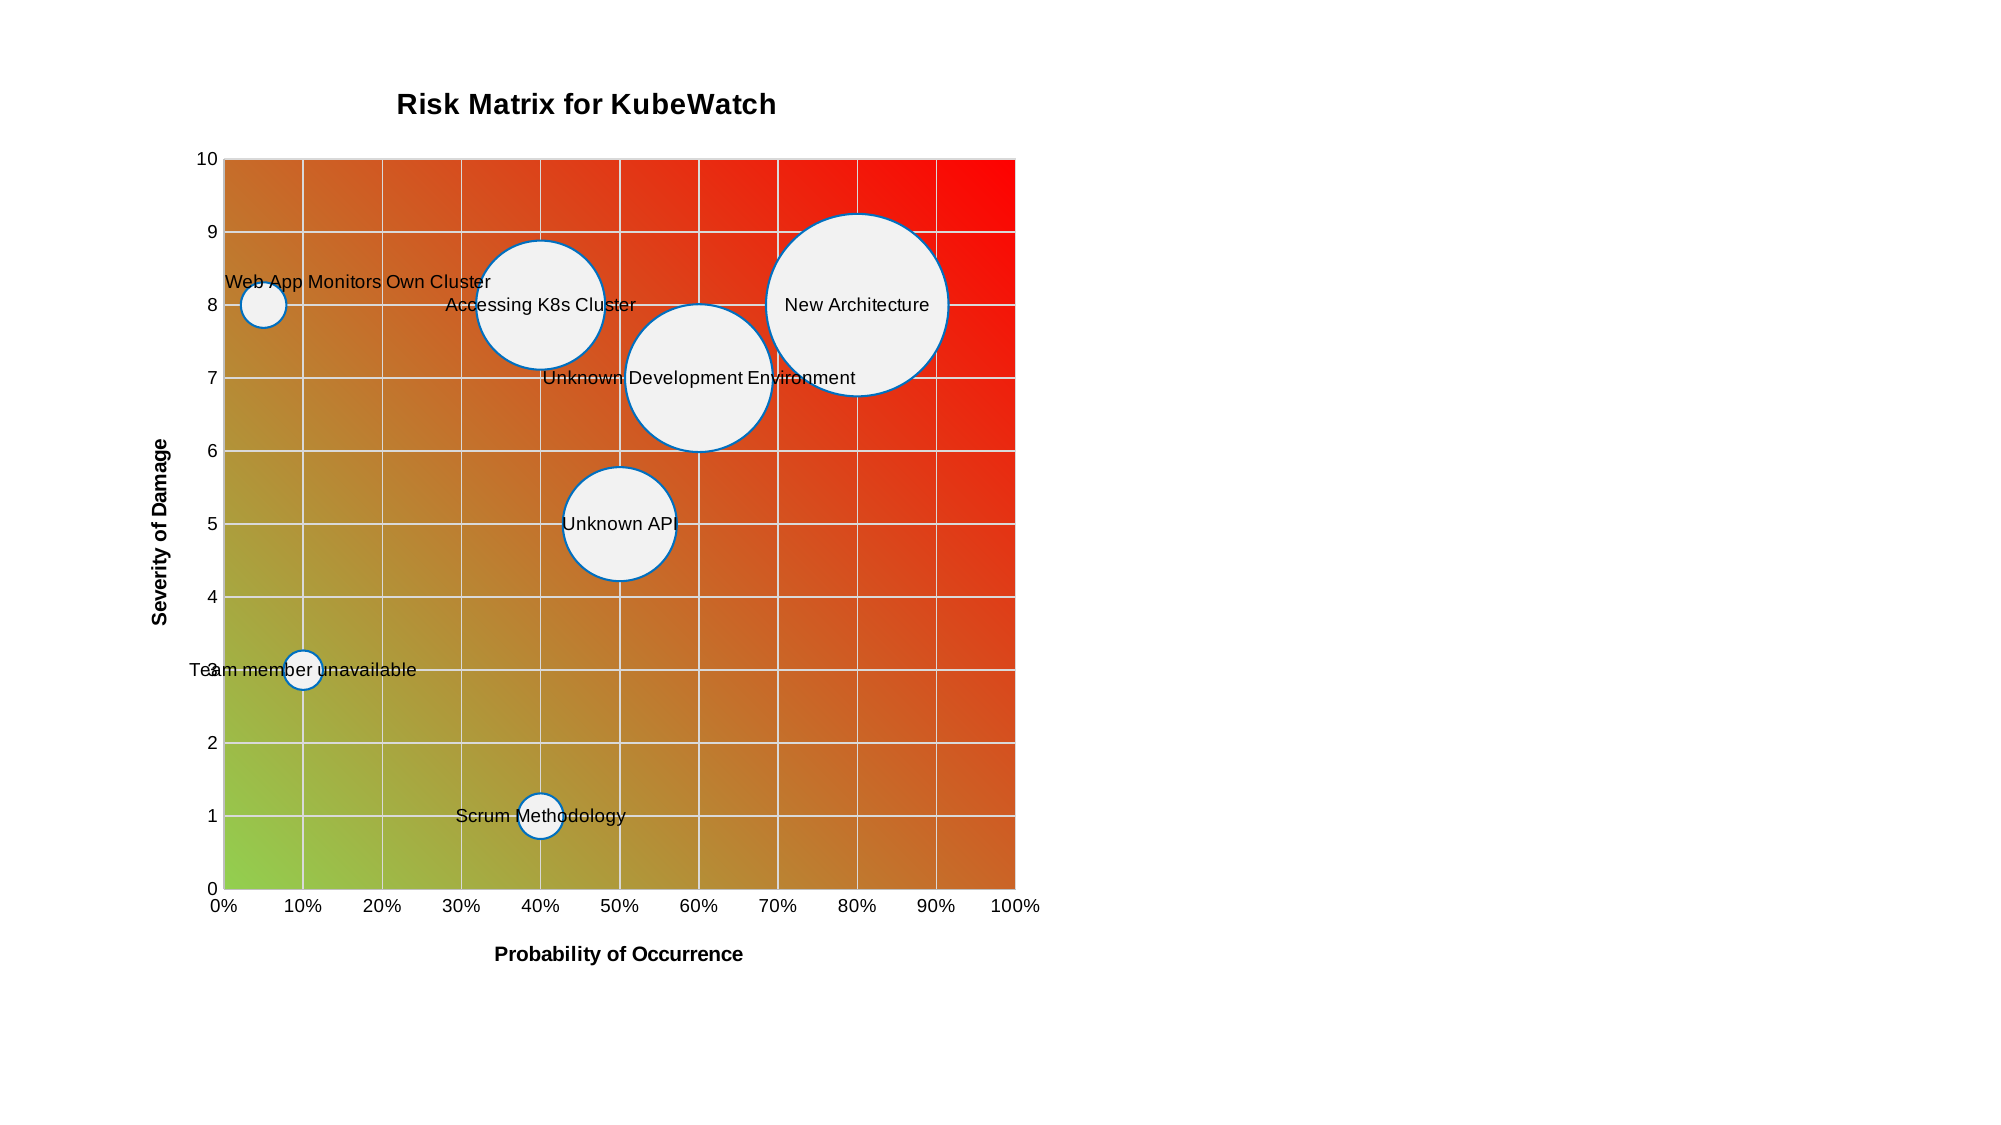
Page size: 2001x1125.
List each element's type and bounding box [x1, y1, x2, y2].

chart [114, 51, 1060, 997]
